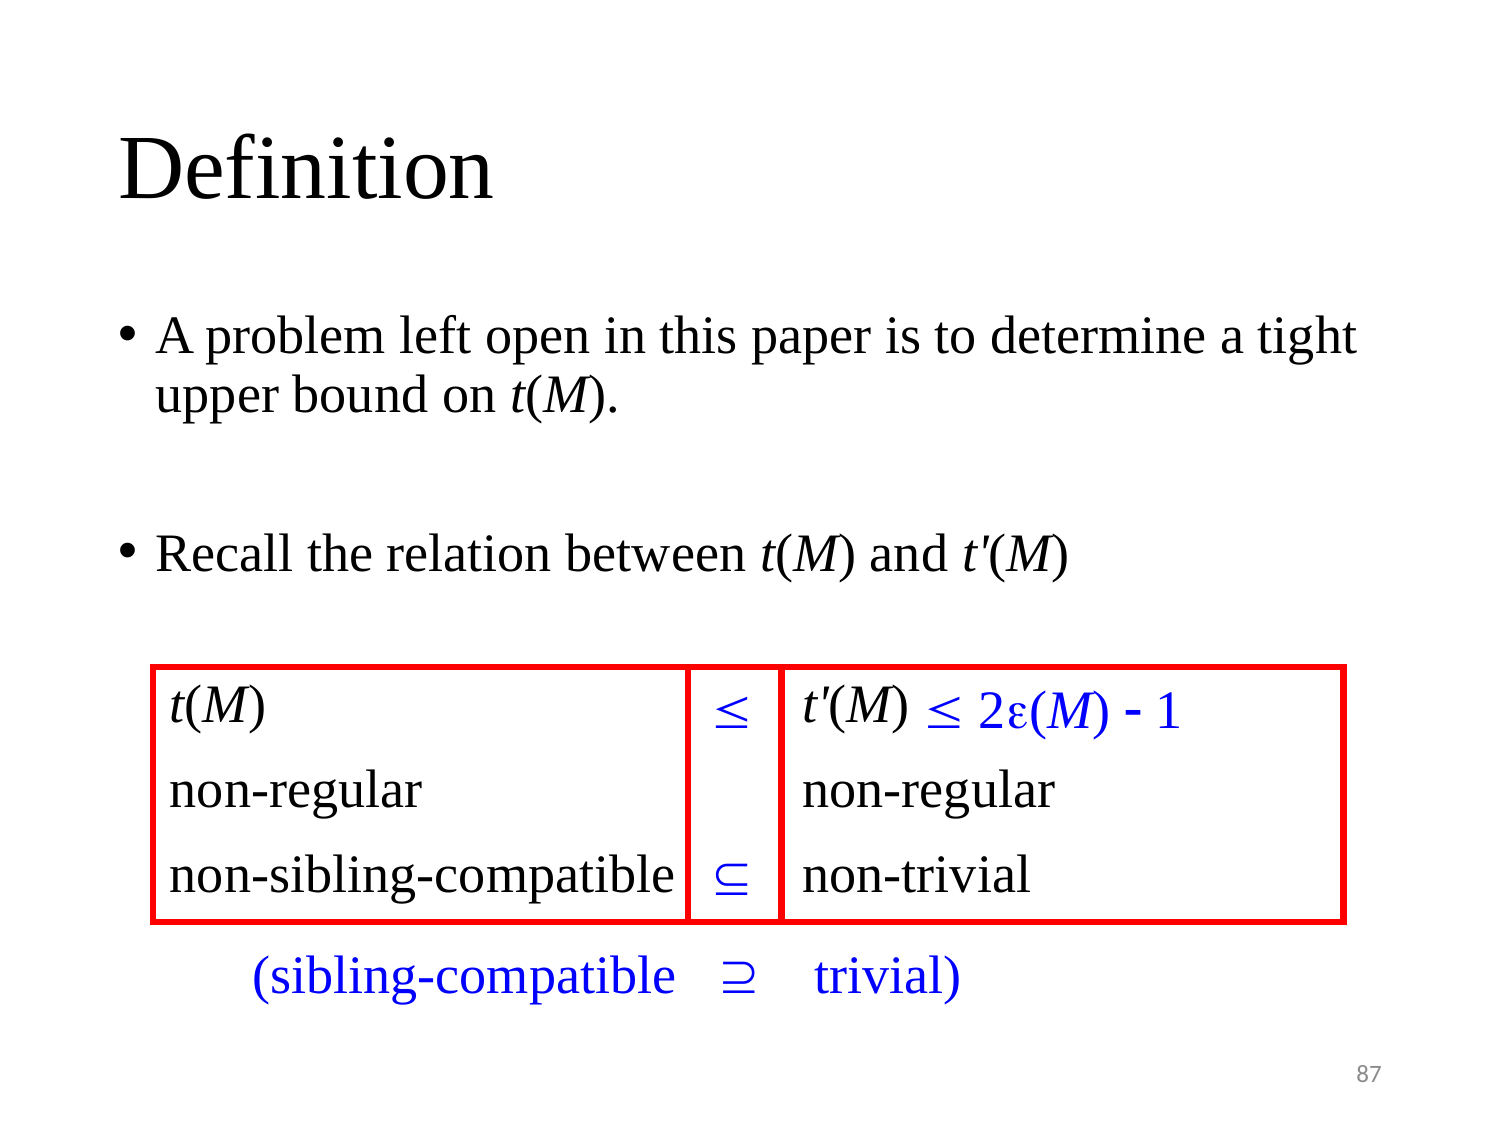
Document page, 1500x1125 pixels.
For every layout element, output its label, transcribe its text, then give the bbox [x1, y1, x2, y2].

text_box (sibling-compatible  trivial) [237, 932, 1038, 1013]
title Definition [103, 59, 1397, 278]
text_box [782, 666, 1345, 923]
text_box 87 [1059, 1042, 1397, 1103]
text_box [688, 666, 781, 923]
text_box  2(M)  1 [907, 666, 1198, 747]
list A problem left open in this paper is to determine a tight upper bound on t(M). Recall the relation between t(M) and t'(M) [103, 299, 1478, 1014]
text_box  [695, 834, 768, 914]
text_box  [695, 666, 768, 747]
text_box [152, 666, 687, 923]
